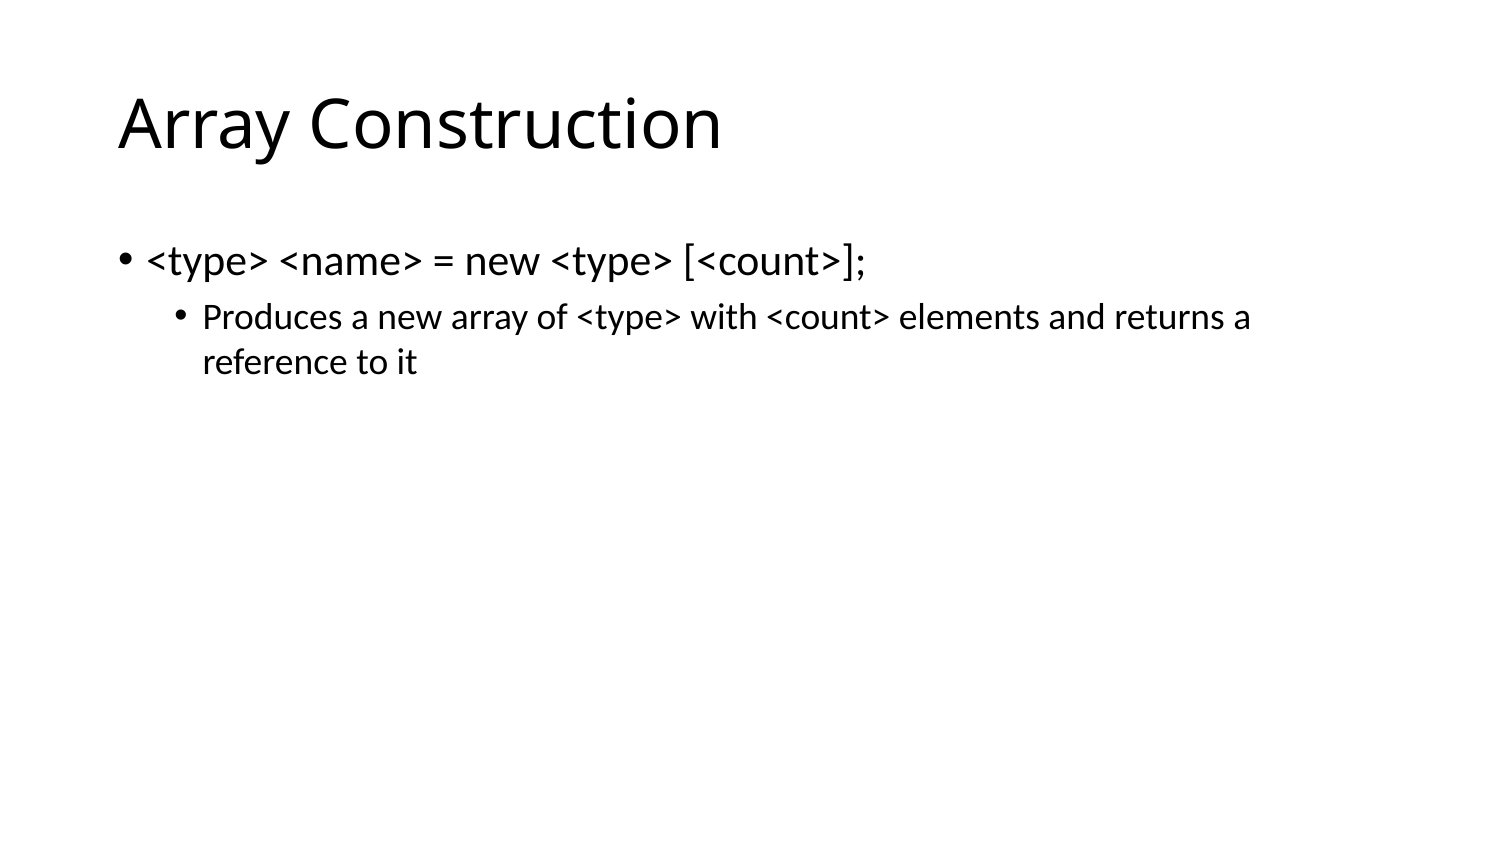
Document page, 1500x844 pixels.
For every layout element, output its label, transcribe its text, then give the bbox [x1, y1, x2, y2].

title Array Construction [103, 44, 1397, 208]
list <type> <name> = new <type> [<count>]; Produces a new array of <type> with <count> elements and returns a reference to it [103, 224, 1397, 760]
